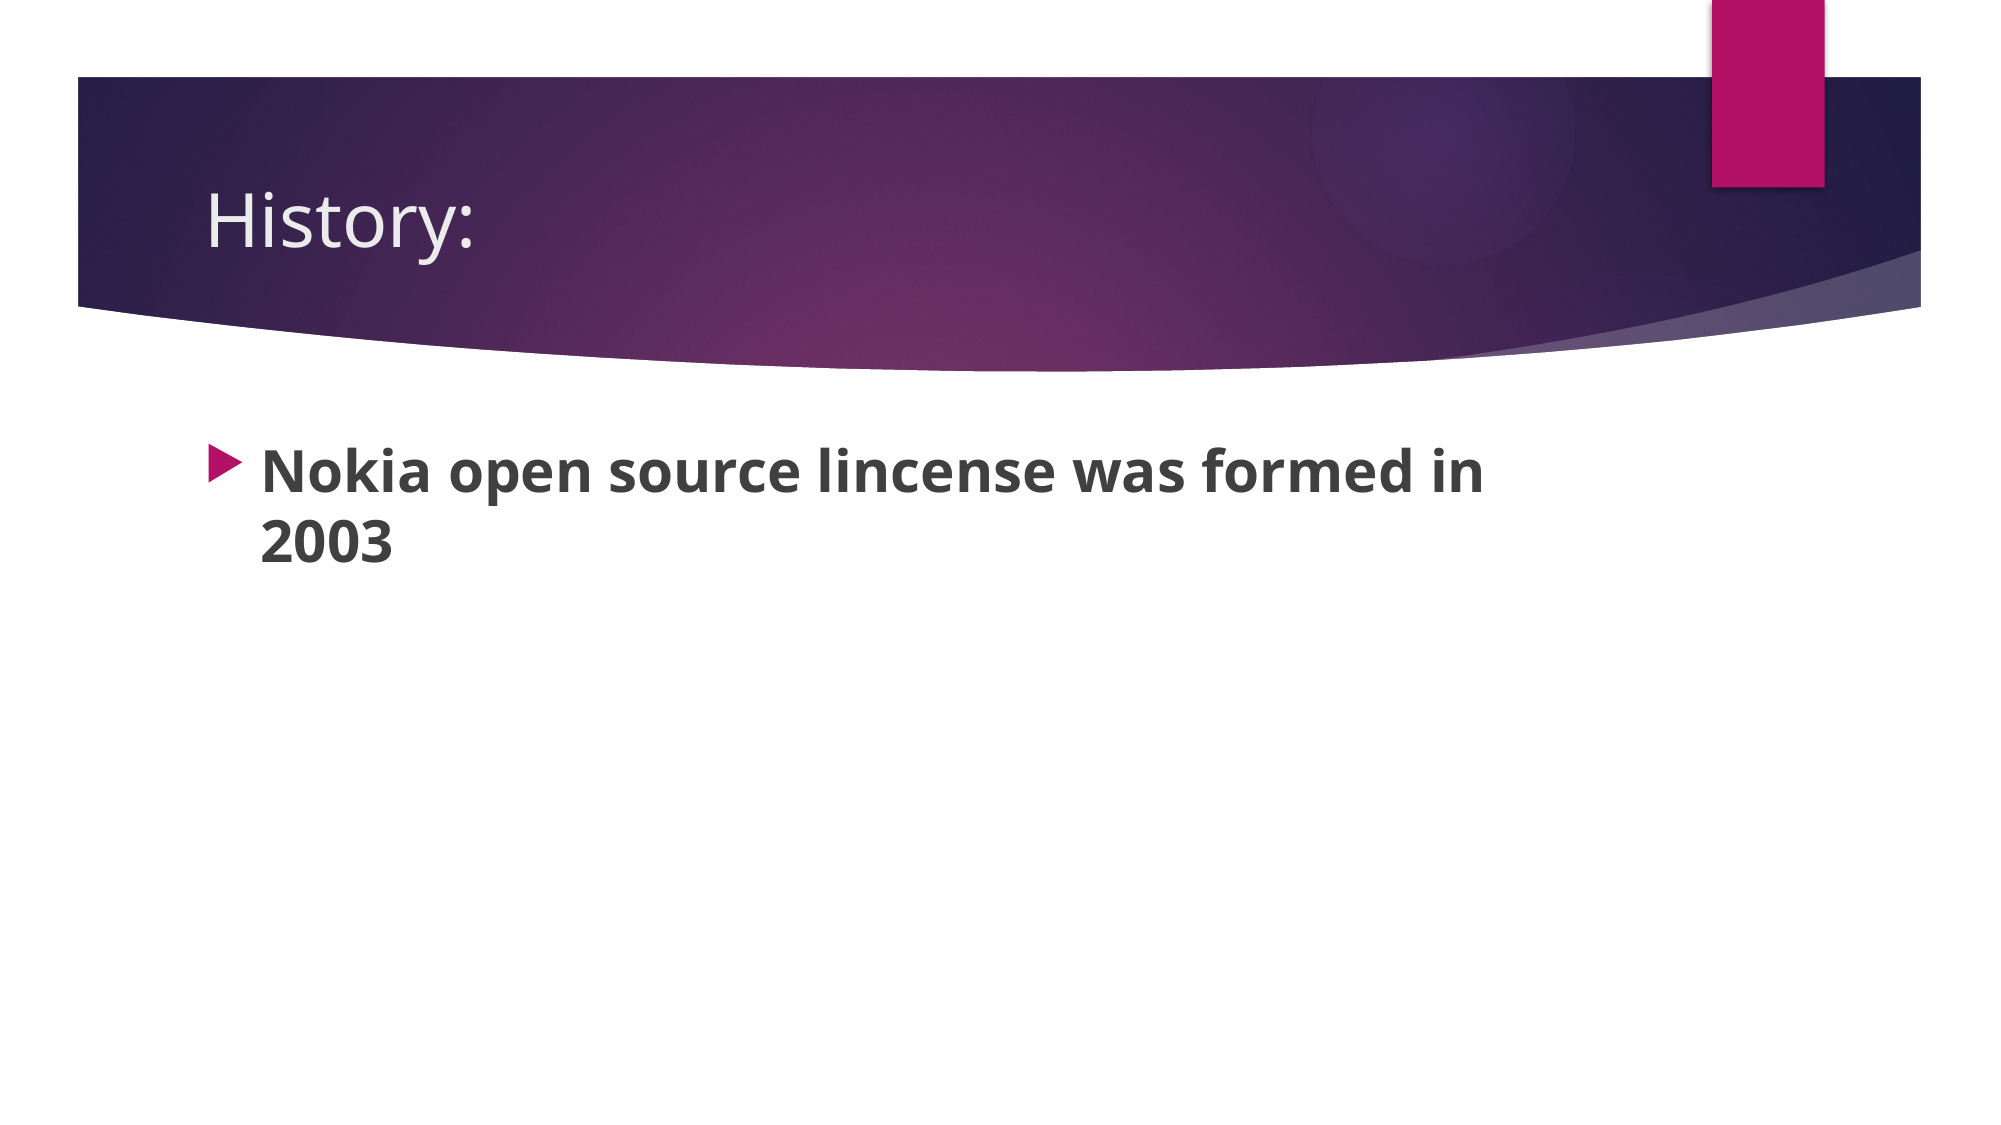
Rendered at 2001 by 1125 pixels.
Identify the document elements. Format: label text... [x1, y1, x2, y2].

title History: [189, 159, 1627, 276]
list Nokia open source lincense was formed in 2003 [189, 427, 1638, 988]
